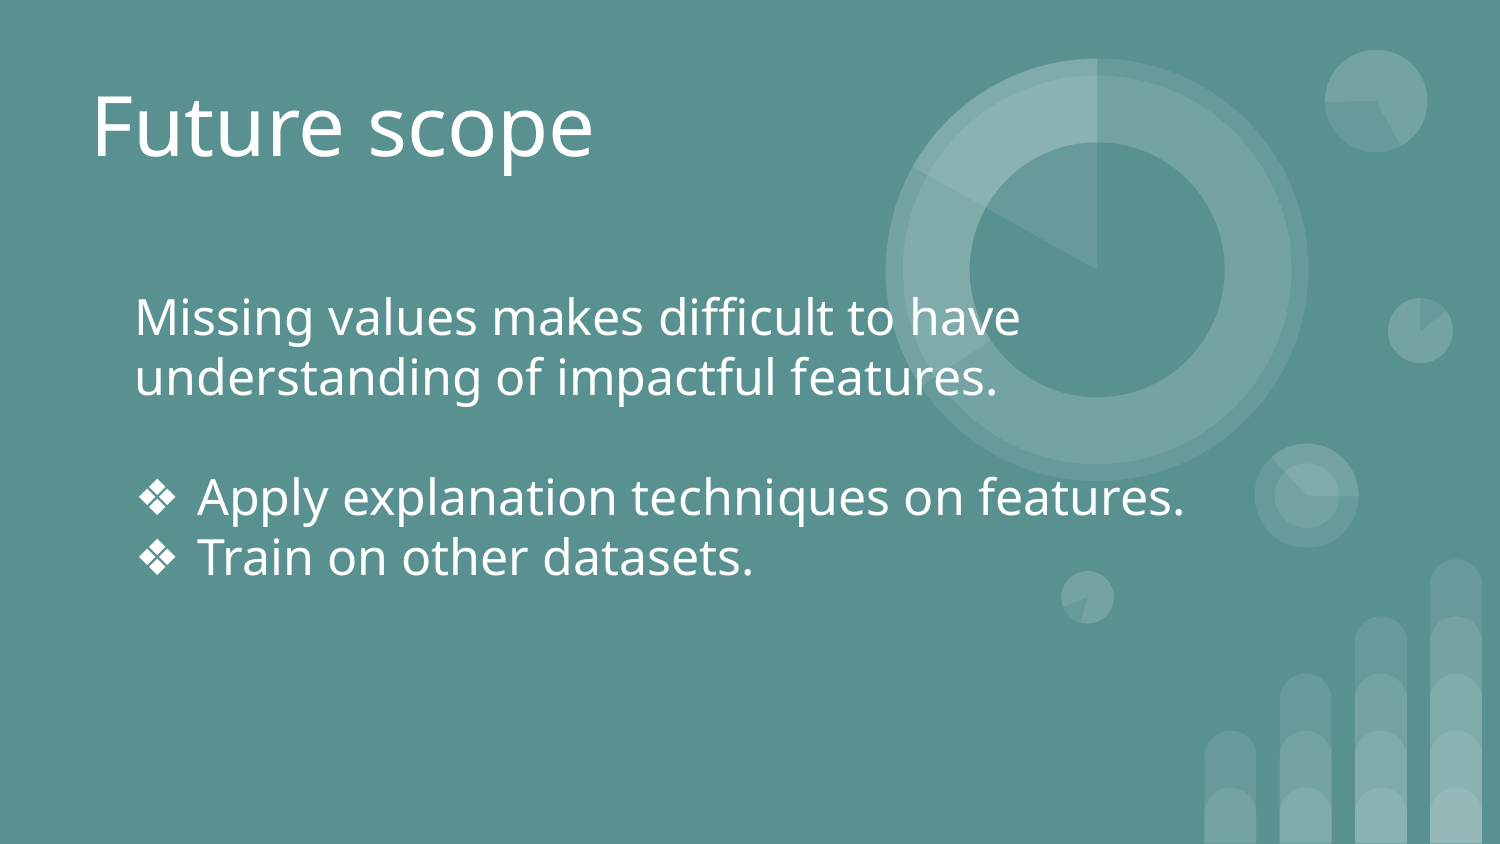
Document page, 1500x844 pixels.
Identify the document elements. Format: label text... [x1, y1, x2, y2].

text_box Future scope [75, 57, 1389, 188]
text_box Missing values makes difficult to have understanding of impactful features. Apply explanation techniques on features. Train on other datasets. [107, 270, 1340, 671]
